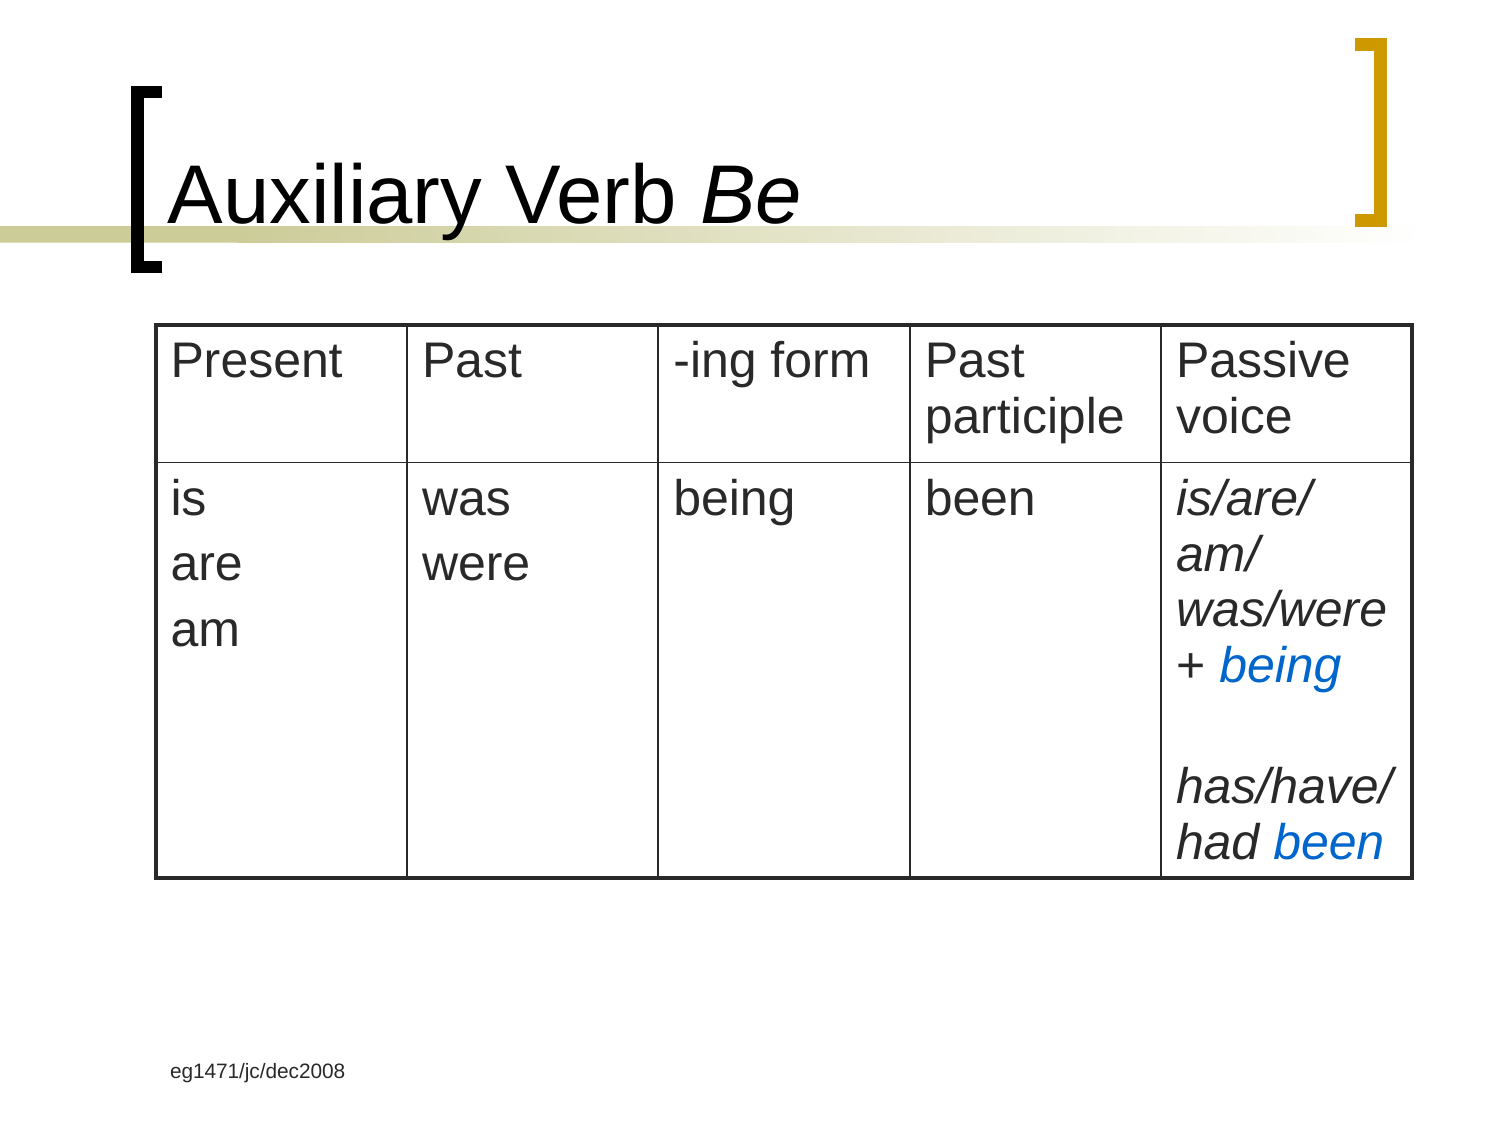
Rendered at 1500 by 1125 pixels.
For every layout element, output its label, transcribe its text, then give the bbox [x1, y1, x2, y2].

table_cell been [911, 463, 1160, 876]
table_cell being [659, 463, 909, 876]
table_cell was were [408, 463, 657, 876]
table_header Past participle [911, 327, 1160, 462]
table_header Present [158, 327, 406, 462]
table_header Past [408, 327, 657, 462]
table_header -ing form [659, 327, 909, 462]
table_cell is are am [158, 463, 406, 876]
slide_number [154, 1024, 468, 1101]
title Auxiliary Verb Be [152, 15, 1328, 248]
table_cell is/are/am/was/were + being has/have/ had been [1162, 463, 1410, 876]
table_header Passive voice [1162, 327, 1410, 462]
